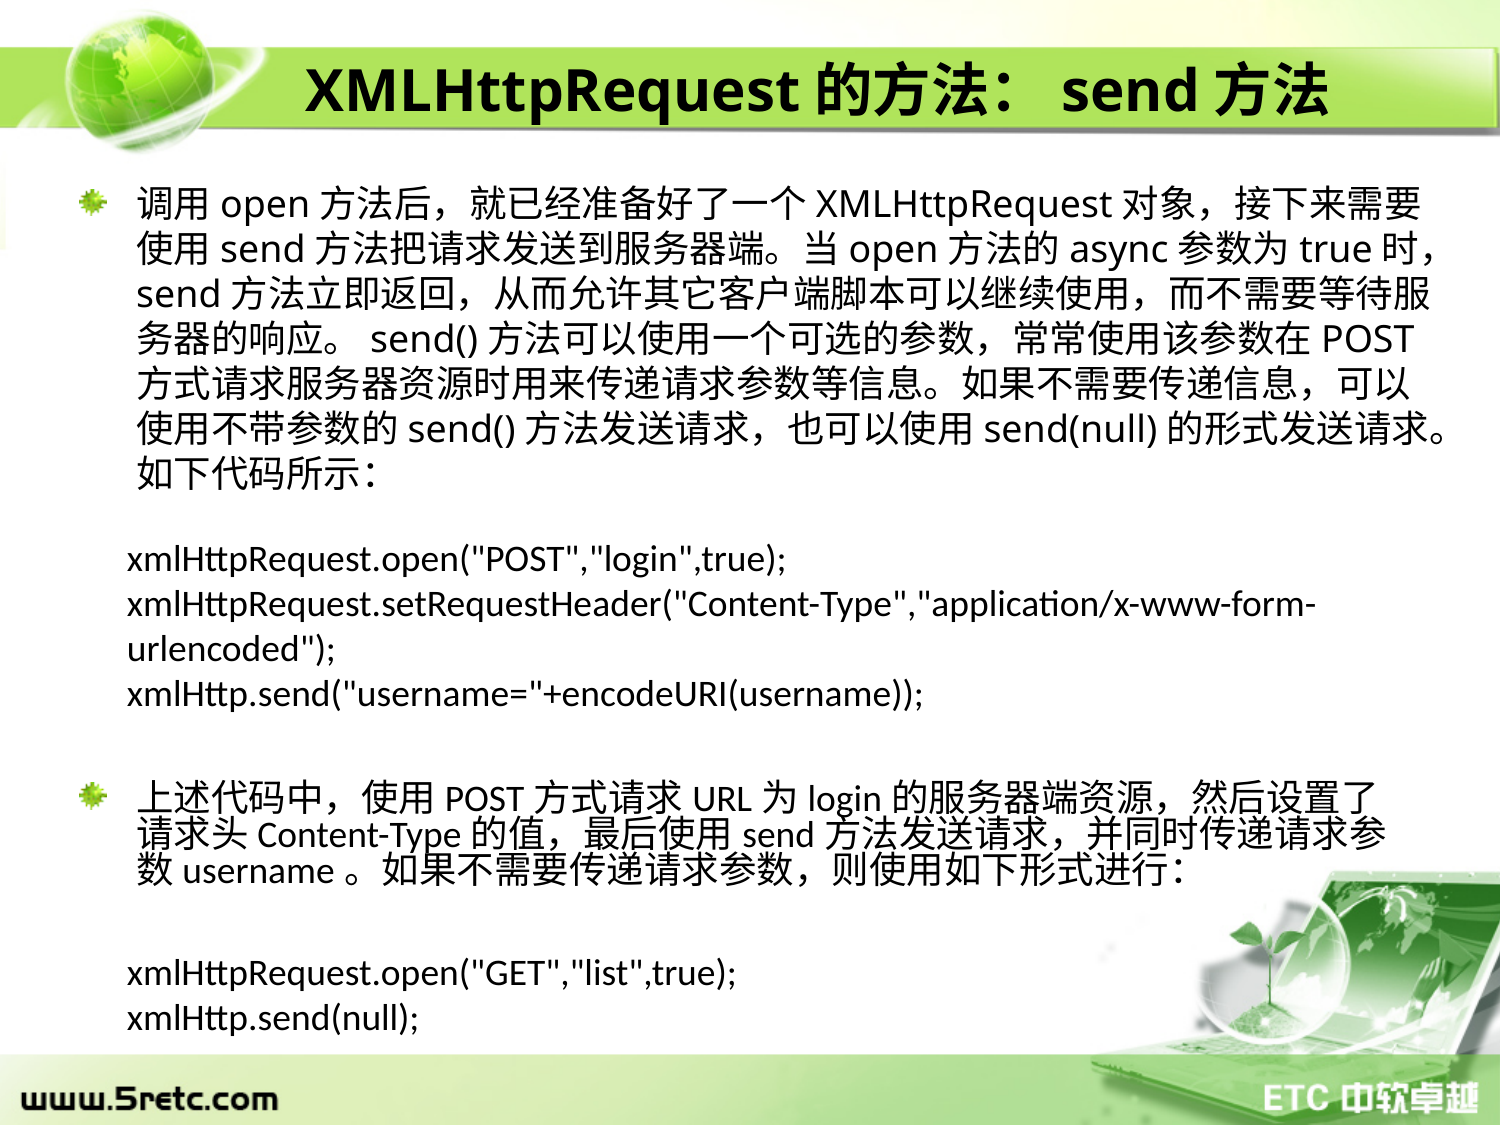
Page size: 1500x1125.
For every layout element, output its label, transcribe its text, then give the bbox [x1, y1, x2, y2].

text_box xmlHttpRequest.open("GET","list",true); xmlHttp.send(null); [112, 940, 1329, 1046]
picture [0, 0, 1500, 1125]
text_box xmlHttpRequest.open("POST","login",true); xmlHttpRequest.setRequestHeader("Content-Type","application/x-www-form-urlencoded"); xmlHttp.send("username="+encodeURI(username)); [112, 527, 1459, 722]
list 调用open方法后，就已经准备好了一个XMLHttpRequest对象，接下来需要使用send方法把请求发送到服务器端。当open方法的async参数为true时，send方法立即返回，从而允许其它客户端脚本可以继续使用，而不需要等待服务器的响应。send()方法可以使用一个可选的参数，常常使用该参数在POST方式请求服务器资源时用来传递请求参数等信息。如果不需要传递信息，可以使用不带参数的send()方法发送请求，也可以使用send(null)的形式发送请求。如下代码所示： [64, 172, 1454, 504]
text_box 上述代码中，使用POST方式请求URL为login的服务器端资源，然后设置了请求头Content-Type的值，最后使用send方法发送请求，并同时传递请求参数username。如果不需要传递请求参数，则使用如下形式进行： [64, 775, 1415, 882]
title XMLHttpRequest的方法：send方法 [147, 46, 1489, 129]
